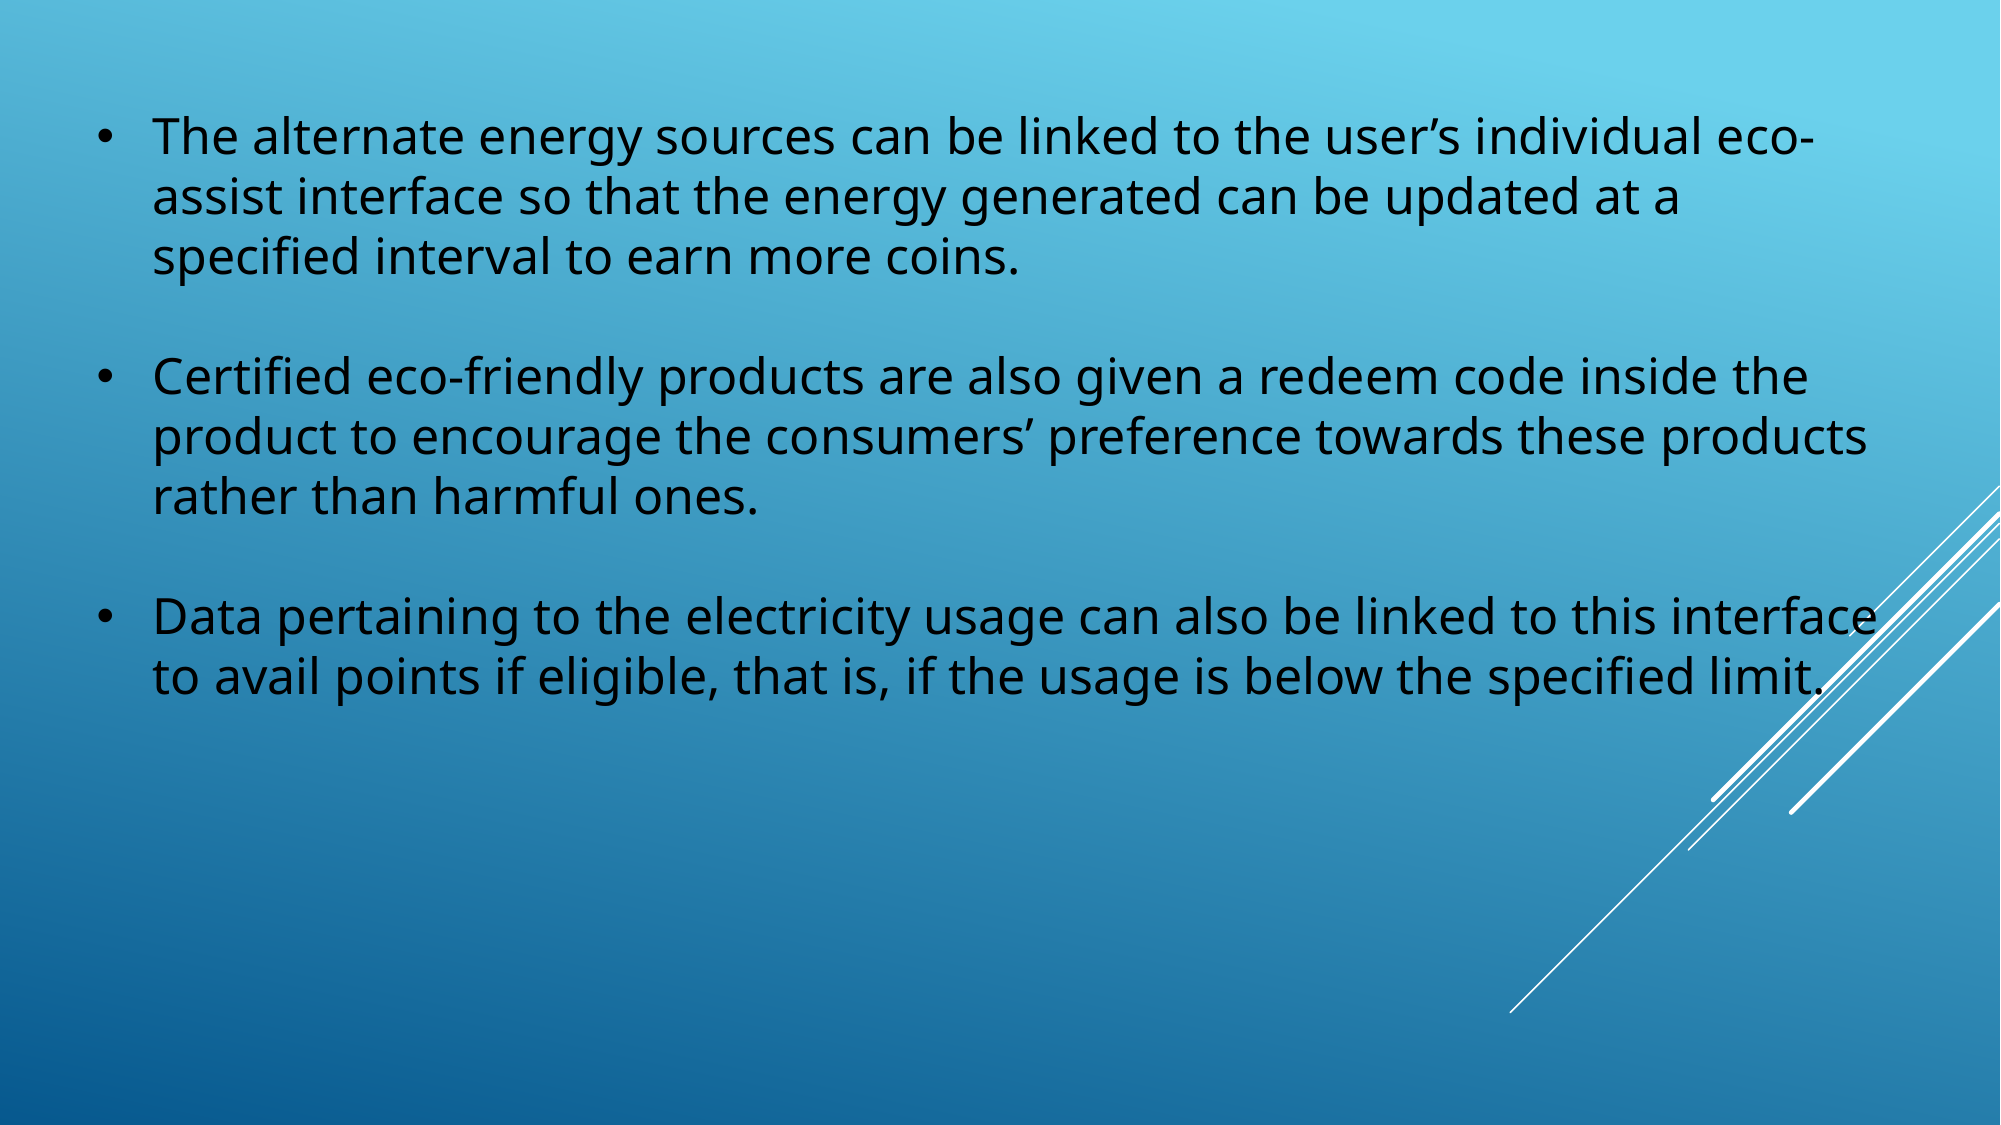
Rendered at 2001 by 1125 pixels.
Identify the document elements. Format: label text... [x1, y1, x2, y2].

text_box The alternate energy sources can be linked to the user’s individual eco-assist interface so that the energy generated can be updated at a specified interval to earn more coins. Certified eco-friendly products are also given a redeem code inside the product to encourage the consumers’ preference towards these products rather than harmful ones. Data pertaining to the electricity usage can also be linked to this interface to avail points if eligible, that is, if the usage is below the specified limit. [81, 97, 1918, 953]
